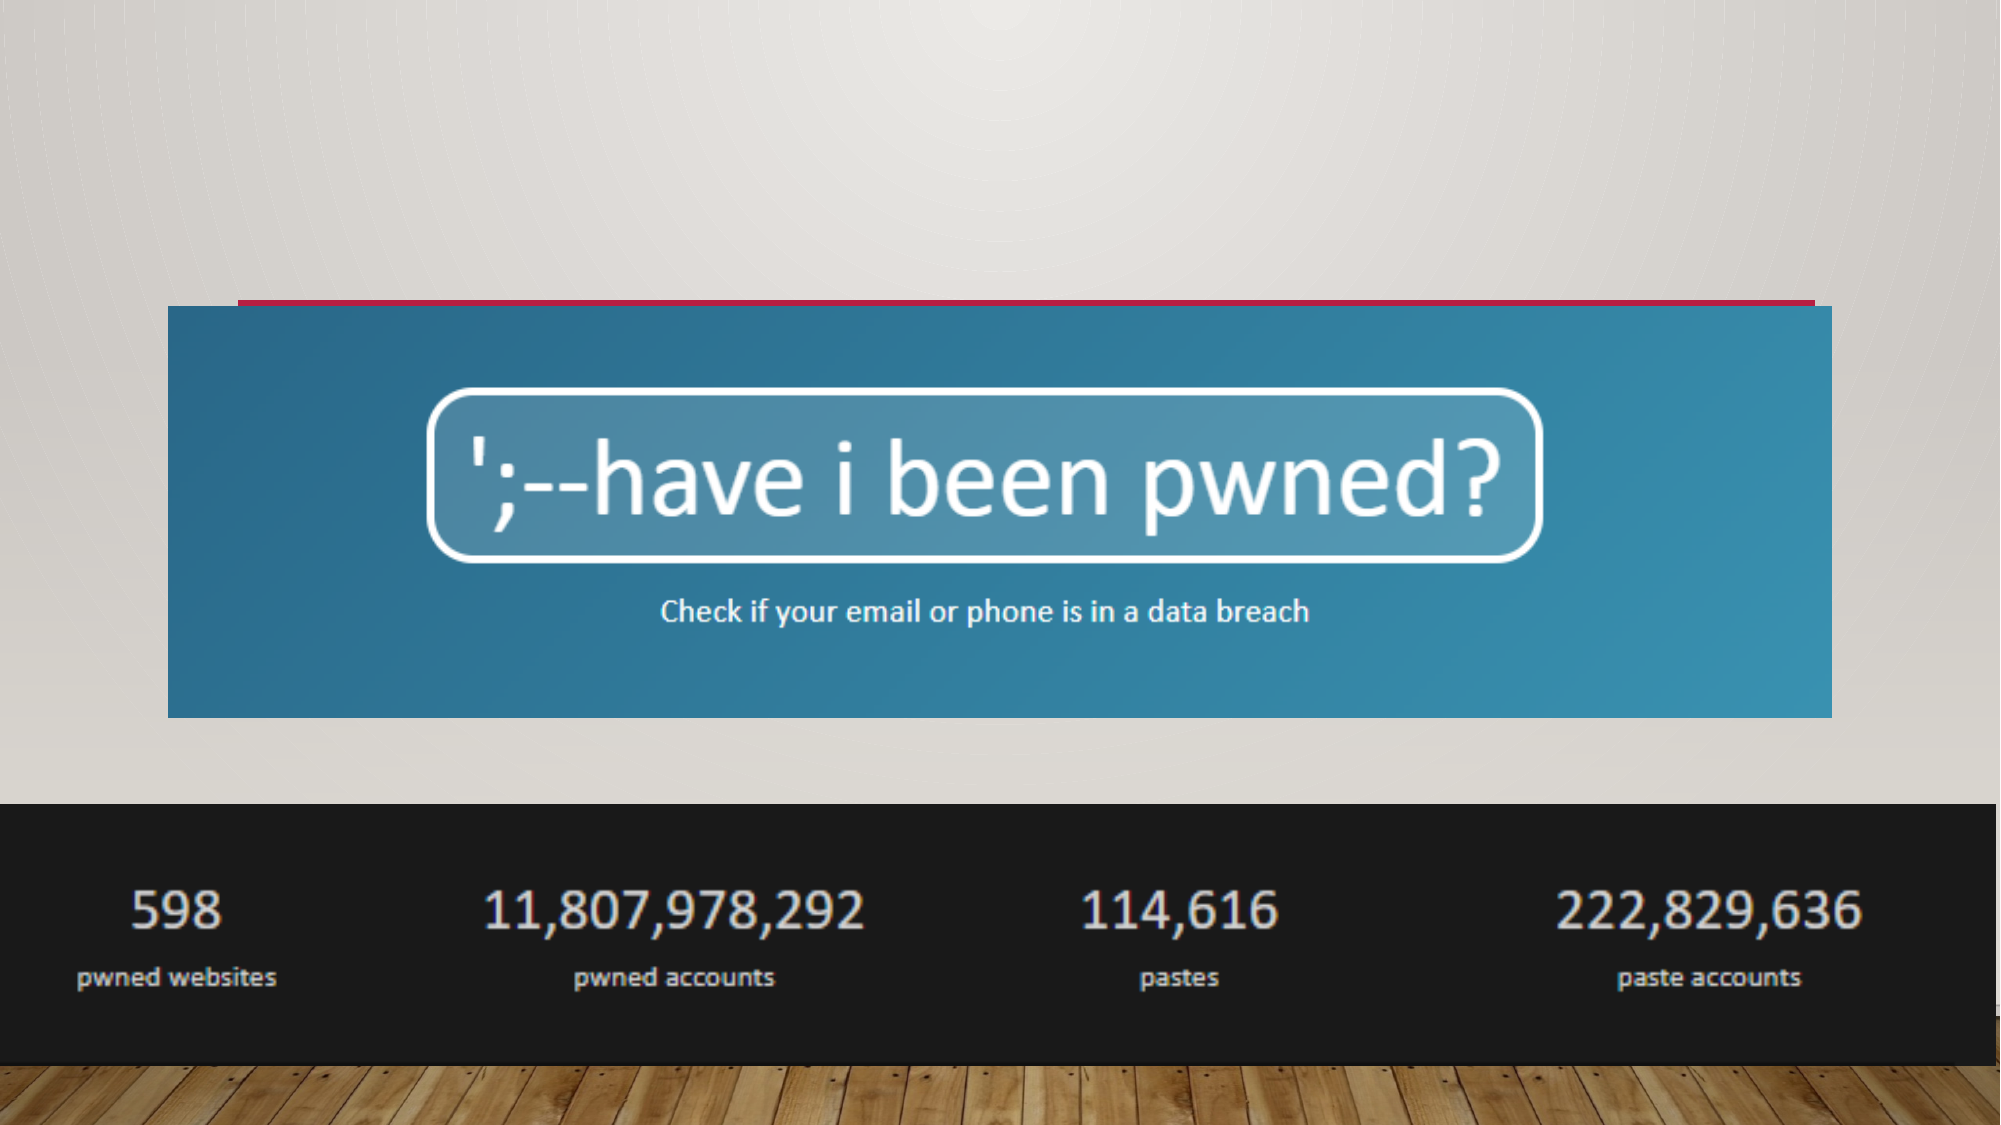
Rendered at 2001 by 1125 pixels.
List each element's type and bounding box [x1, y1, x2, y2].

picture [0, 804, 2000, 1125]
list [168, 306, 1832, 718]
